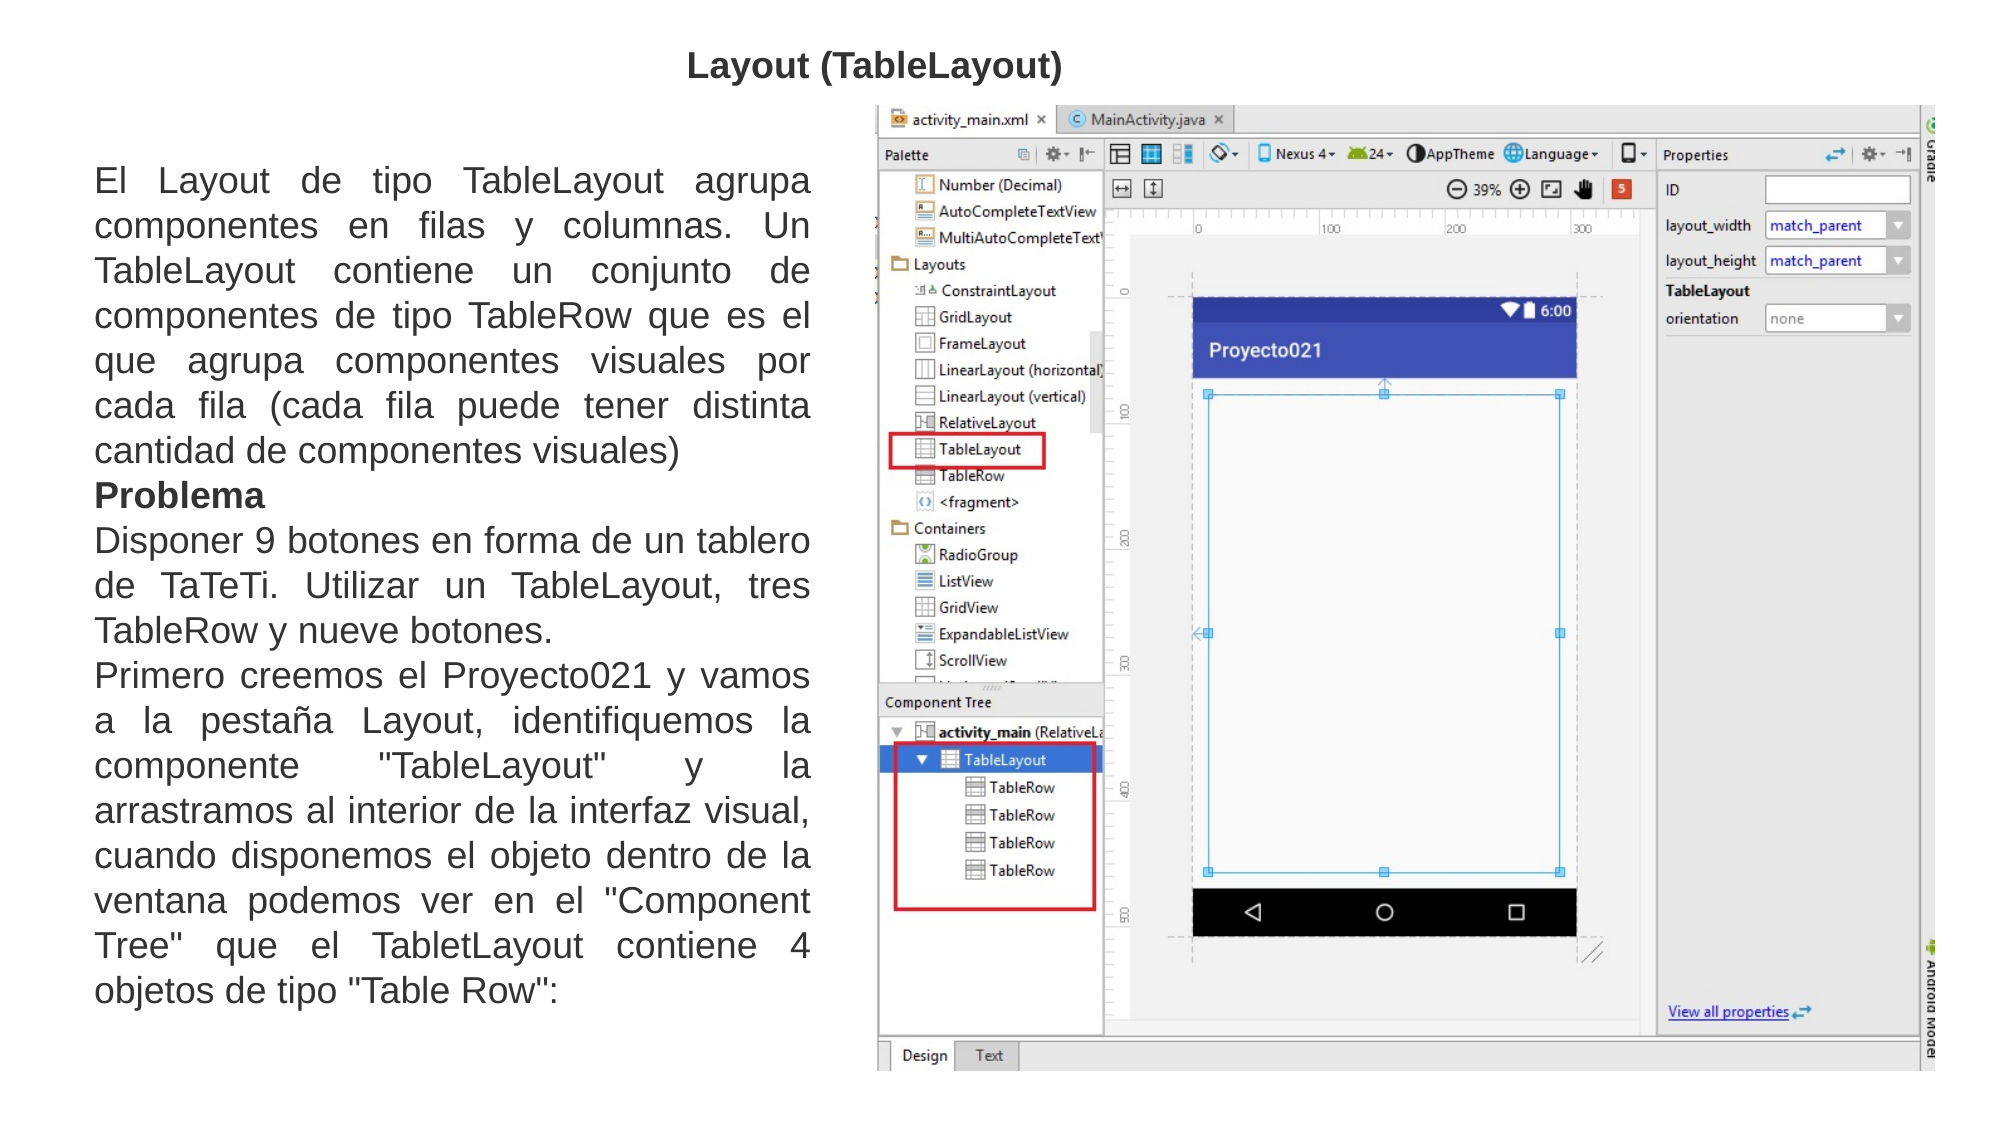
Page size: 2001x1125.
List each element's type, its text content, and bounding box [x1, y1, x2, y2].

text_box El Layout de tipo TableLayout agrupa componentes en filas y columnas. Un TableLayout contiene un conjunto de componentes de tipo TableRow que es el que agrupa componentes visuales por cada fila (cada fila puede tener distinta cantidad de componentes visuales) Problema Disponer 9 botones en forma de un tablero de TaTeTi. Utilizar un TableLayout, tres TableRow y nueve botones. Primero creemos el Proyecto021 y vamos a la pestaña Layout, identifiquemos la componente "TableLayout" y la arrastramos al interior de la interfaz visual, cuando disponemos el objeto dentro de la ventana podemos ver en el "Component Tree" que el TabletLayout contiene 4 objetos de tipo "Table Row": [79, 148, 826, 1019]
text_box Layout (TableLayout) [671, 33, 1079, 94]
picture [874, 105, 1935, 1071]
